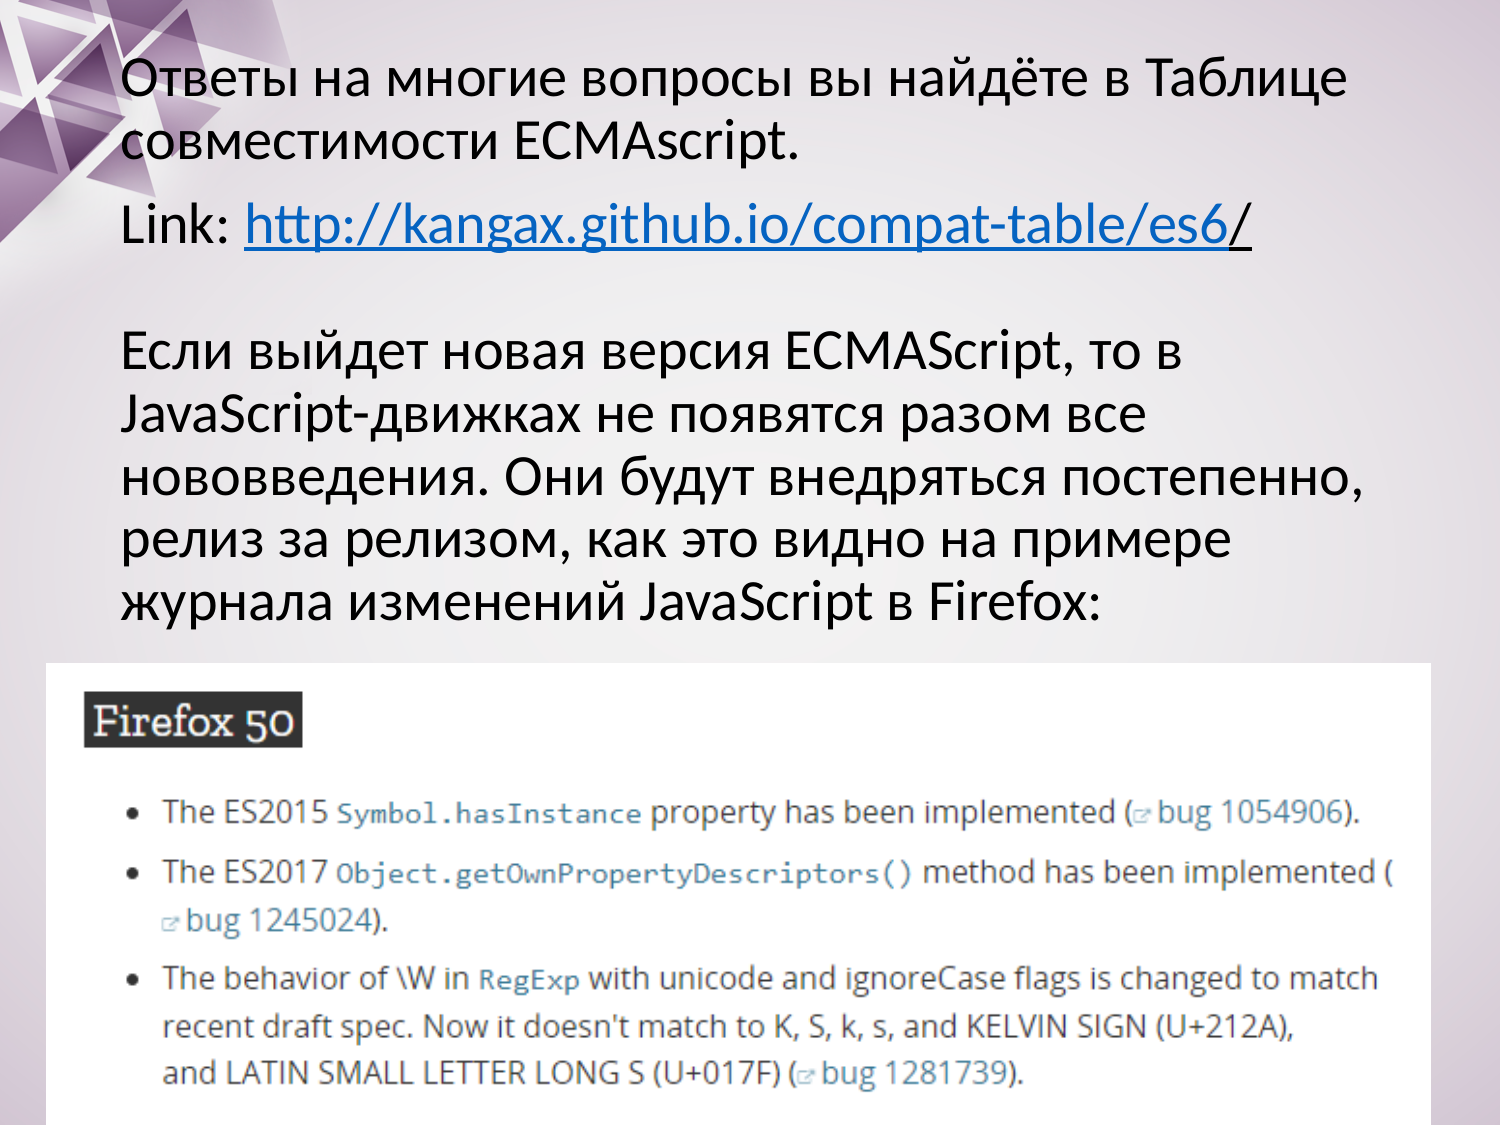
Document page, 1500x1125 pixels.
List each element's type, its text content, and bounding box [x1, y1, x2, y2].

picture [0, 0, 1500, 1125]
list Ответы на многие вопросы вы найдёте в Таблице совместимости ECMAscript. Link: http://kangax.github.io/compat-table/es6/ Если выйдет новая версия ECMAScript, то в JavaScript-движках не появятся разом все нововведения. Они будут внедряться постепенно, релиз за релизом, как это видно на примере журнала изменений JavaScript в Firefox: [105, 38, 1397, 663]
